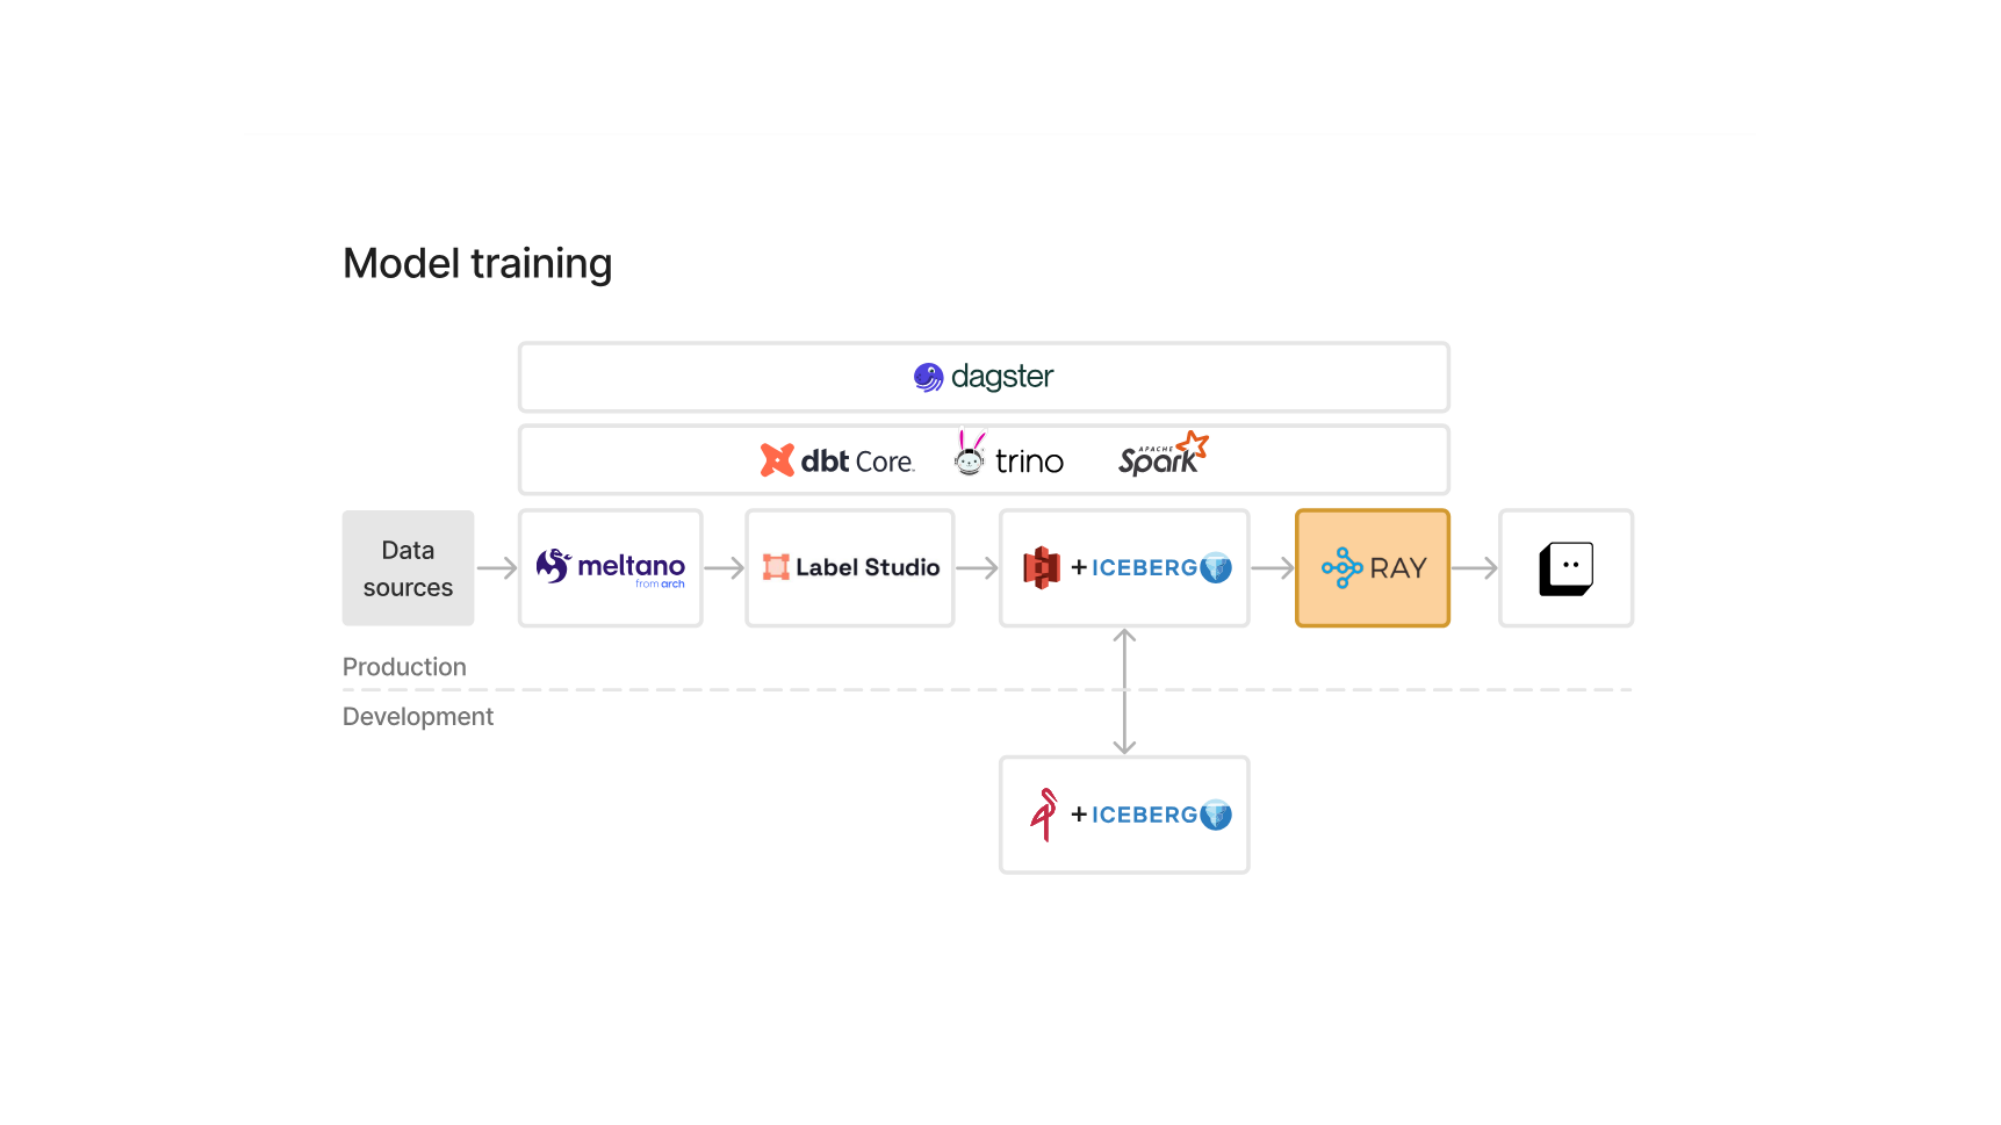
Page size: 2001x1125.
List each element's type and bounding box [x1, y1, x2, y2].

picture [244, 133, 1756, 1012]
